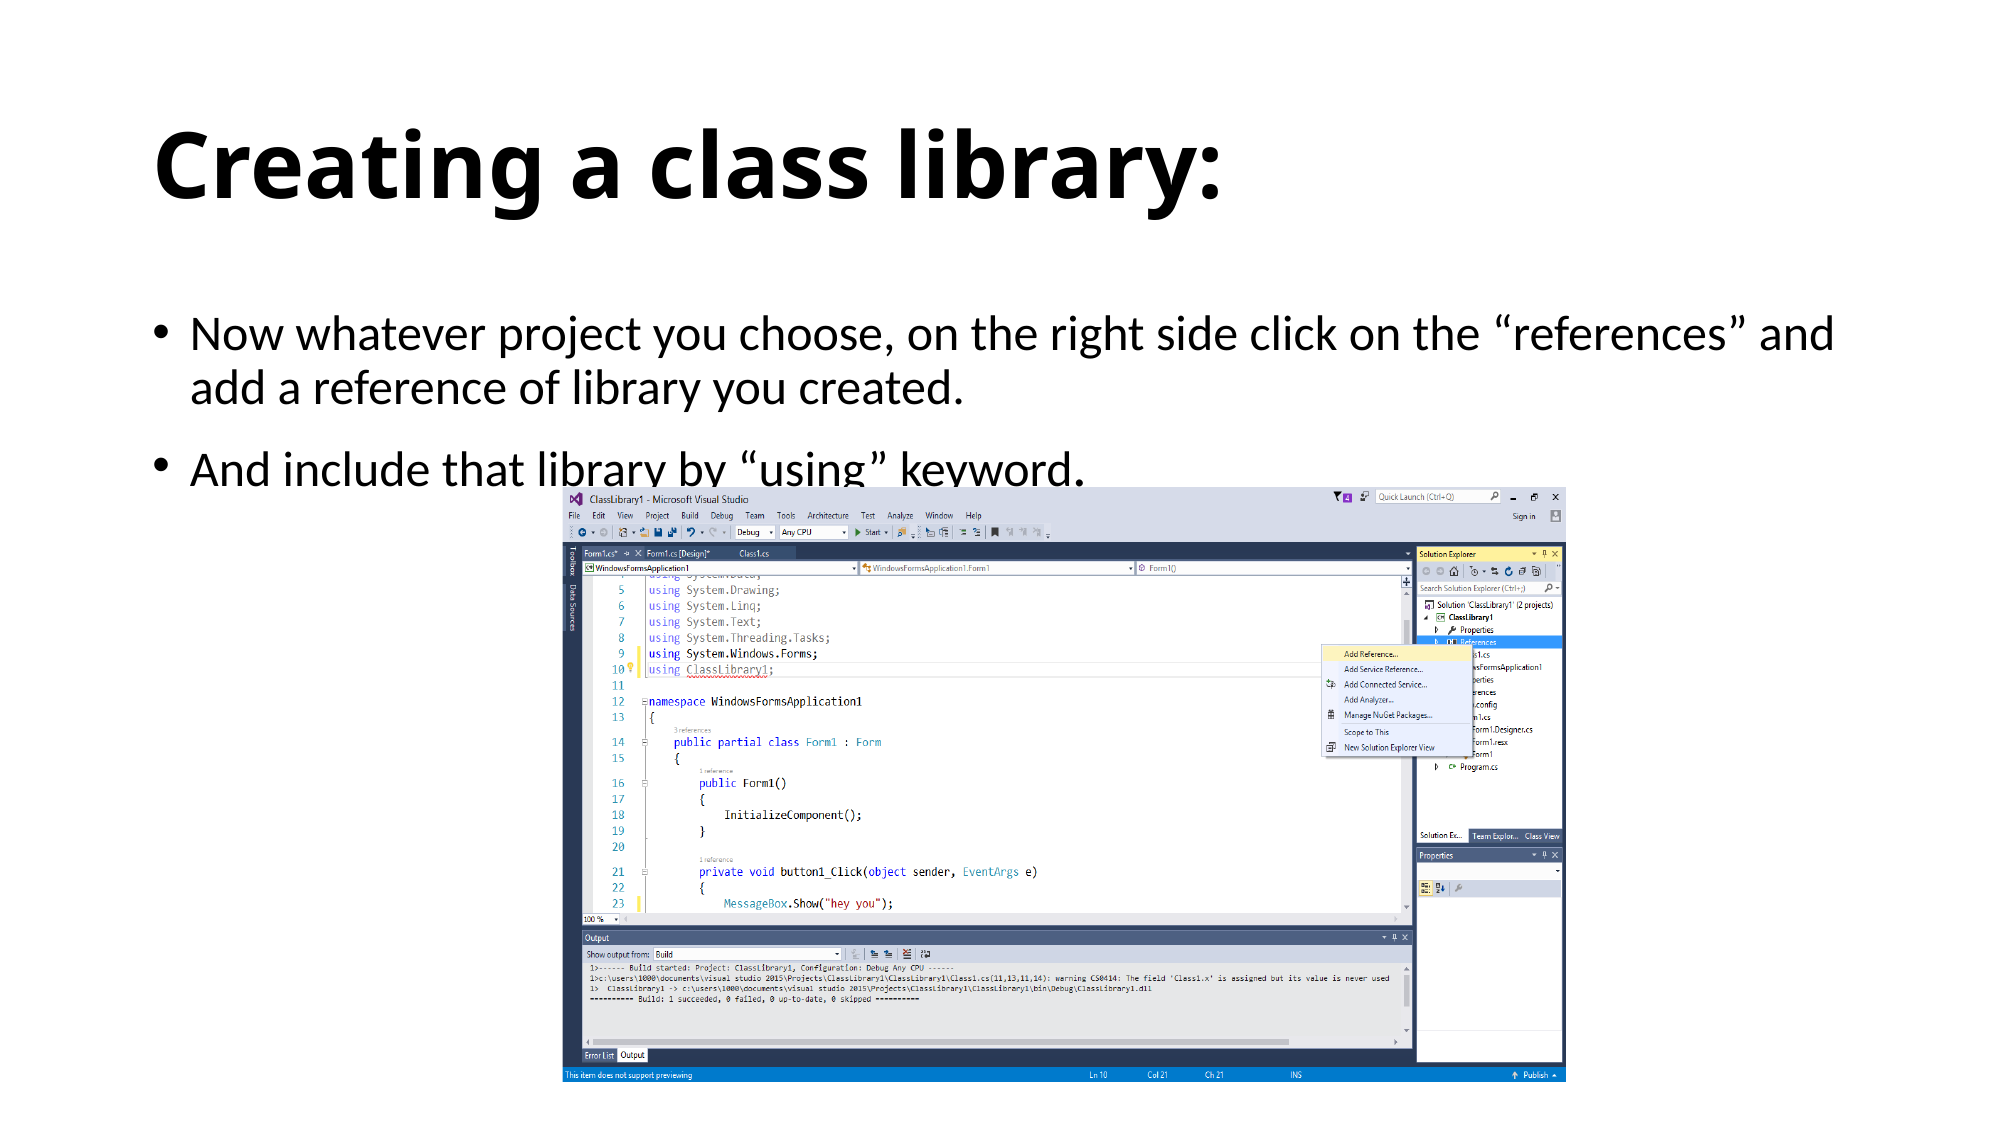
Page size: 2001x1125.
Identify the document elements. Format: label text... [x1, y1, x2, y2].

title Creating a class library: [137, 59, 1863, 278]
list Now whatever project you choose, on the right side click on the “references” and add a reference of library you created. And include that library by “using” keyword. [137, 299, 1863, 1014]
picture [562, 487, 1566, 1082]
